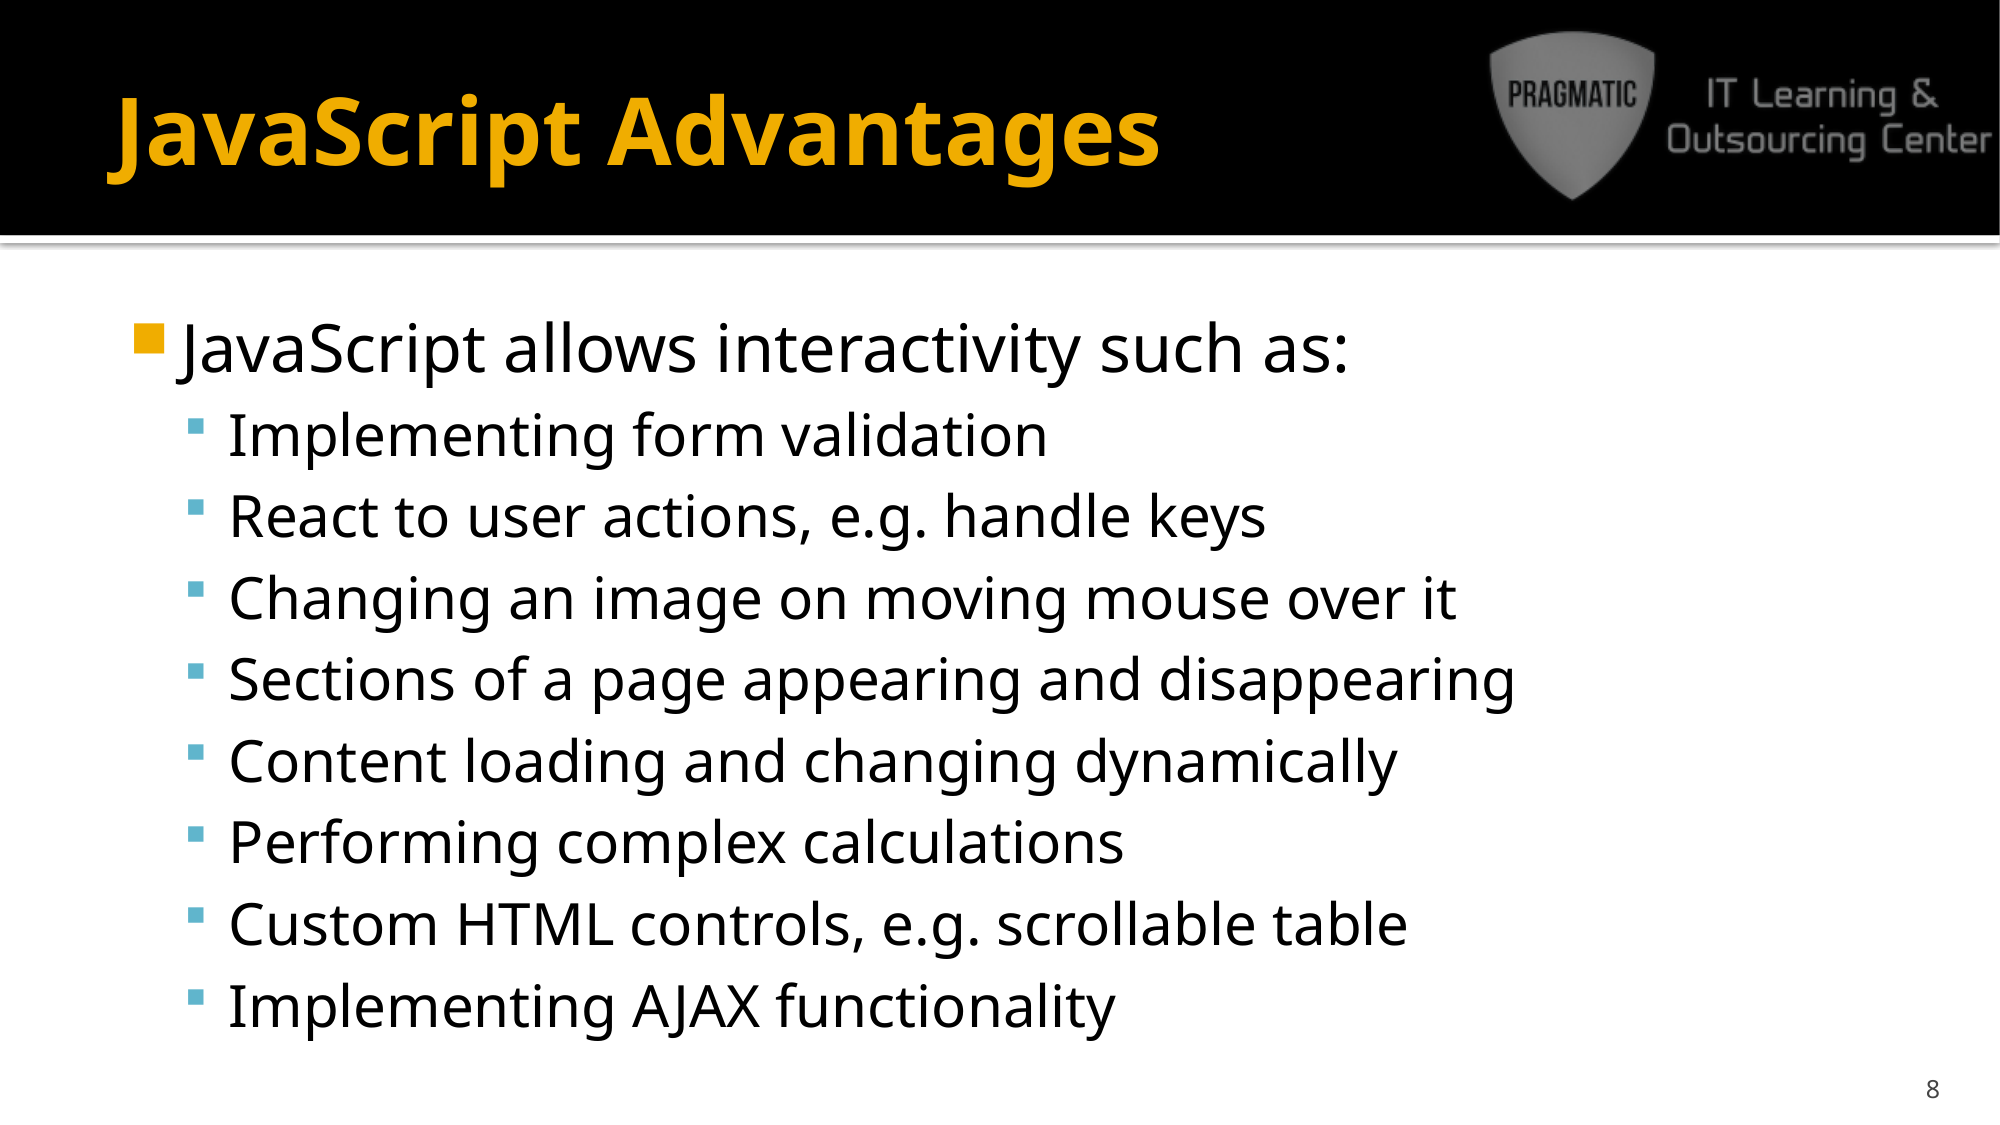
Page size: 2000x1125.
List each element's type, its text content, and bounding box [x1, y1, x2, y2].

slide_number 8 [1794, 1062, 1955, 1108]
picture [1484, 24, 2000, 207]
title JavaScript Advantages [99, 25, 1475, 231]
list JavaScript allows interactivity such as: Implementing form validation React to user actions, e.g. handle keys Changing an image on moving mouse over it Sections of a page appearing and disappearing Content loading and changing dynamically Performing complex calculations Custom HTML controls, e.g. scrollable table Implementing AJAX functionality [99, 291, 1900, 1050]
